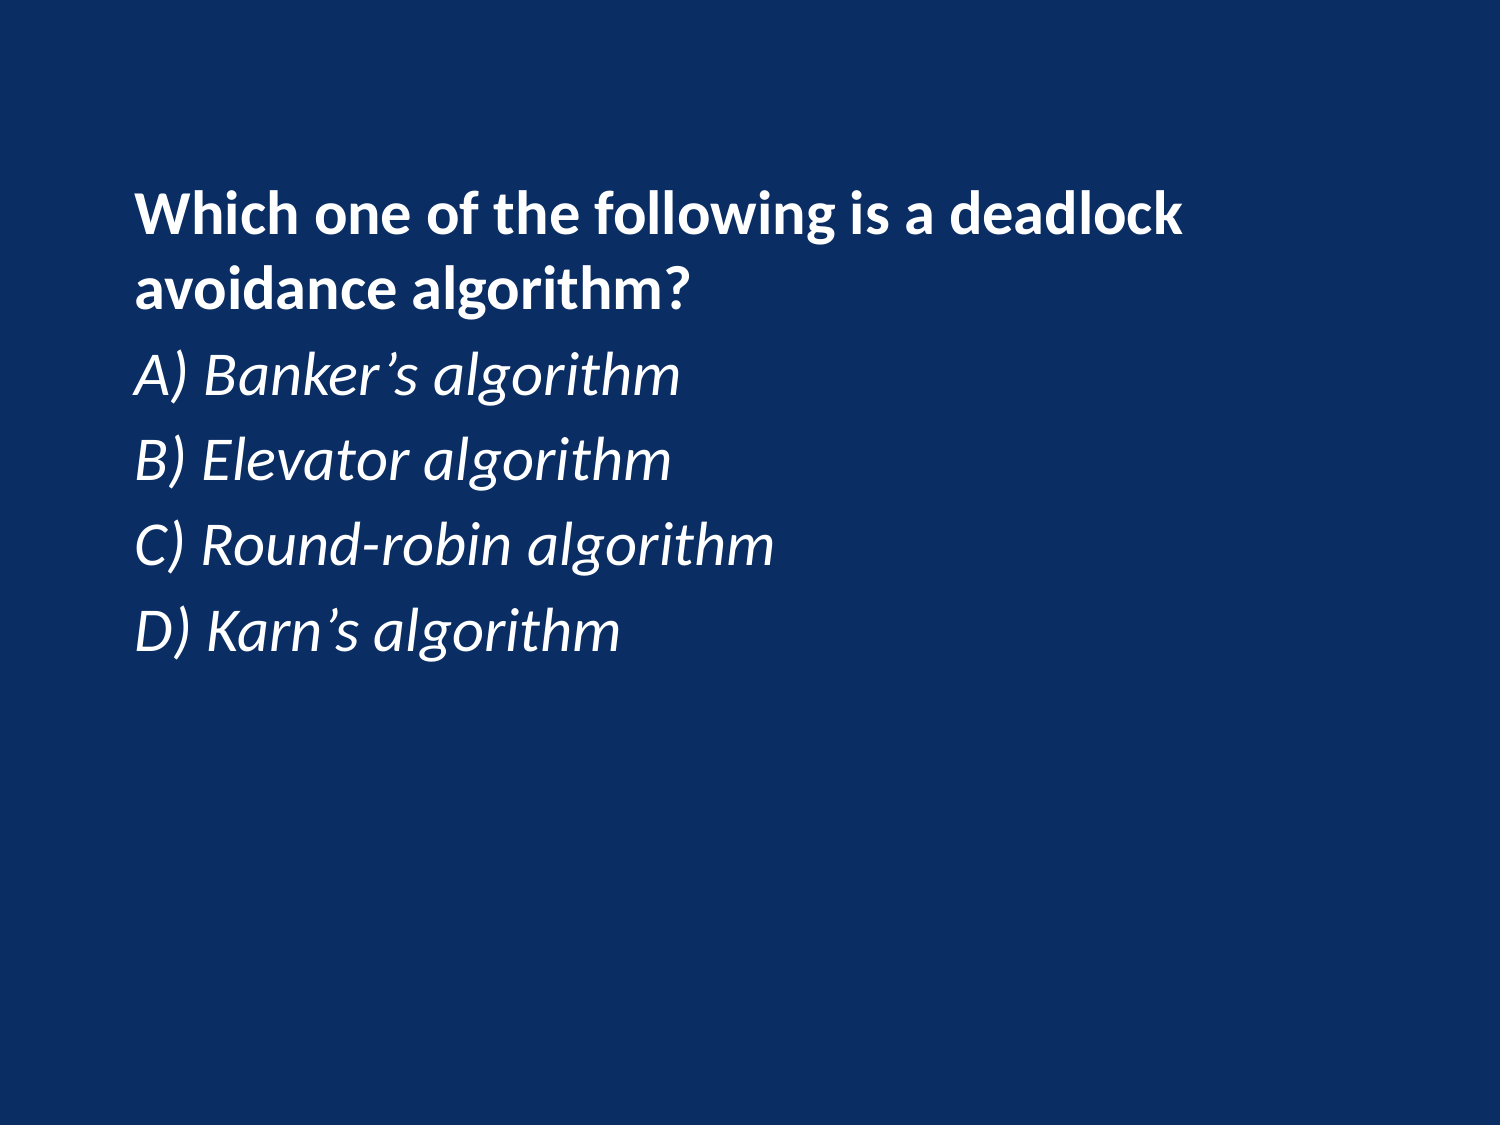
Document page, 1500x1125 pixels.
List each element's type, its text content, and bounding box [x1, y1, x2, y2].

text_box Which one of the following is a deadlock avoidance algorithm? A) Banker’s algorithm B) Elevator algorithm C) Round-robin algorithm D) Karn’s algorithm [119, 119, 1395, 671]
